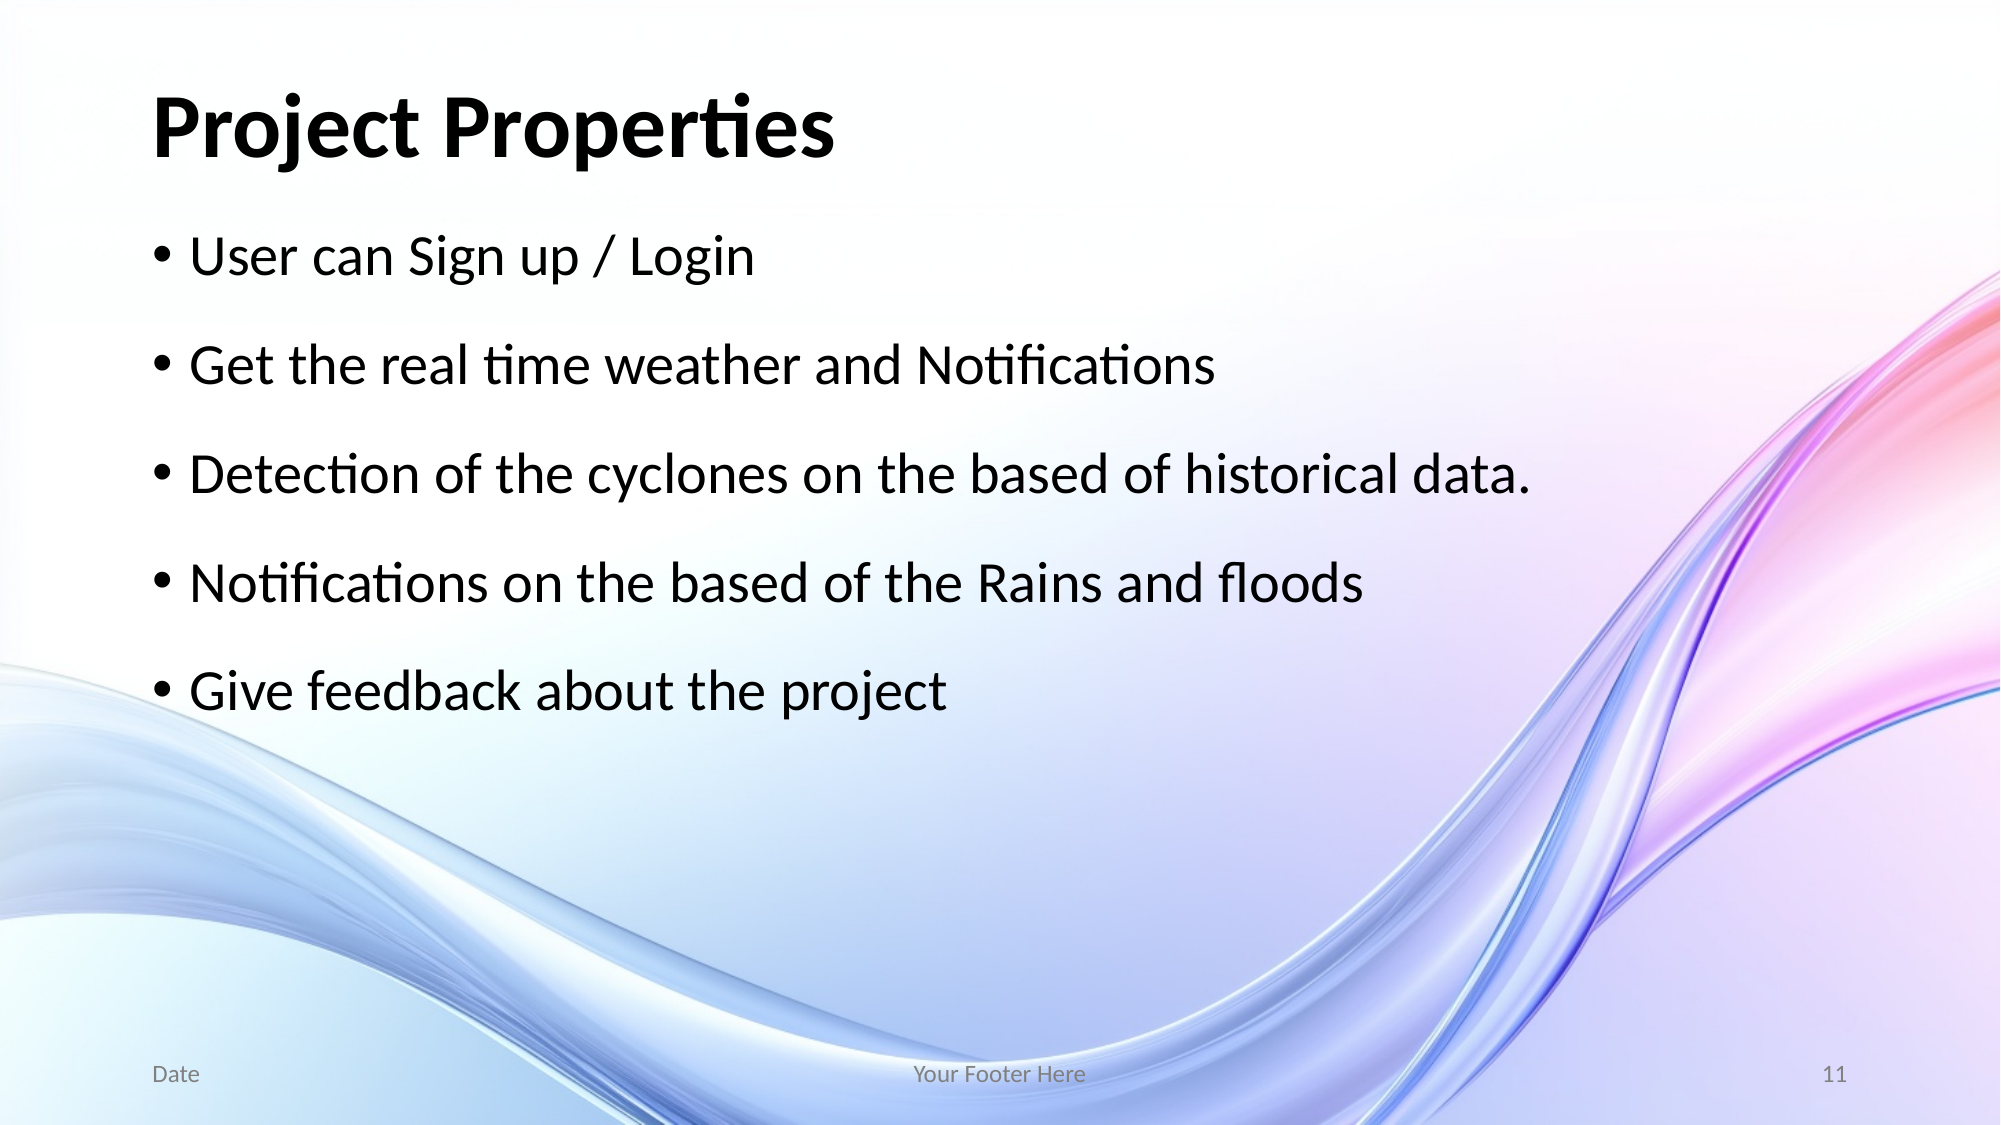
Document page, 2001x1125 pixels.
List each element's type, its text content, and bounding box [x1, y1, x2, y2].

slide_number Date [137, 1042, 588, 1103]
footer Your Footer Here [662, 1042, 1338, 1103]
slide_number 11 [1412, 1042, 1863, 1103]
title Project Properties [137, 59, 1863, 197]
picture [0, 0, 2001, 1125]
list User can Sign up / Login Get the real time weather and Notifications Detection of the cyclones on the based of historical data. Notifications on the based of the Rains and floods Give feedback about the project [137, 217, 1625, 884]
